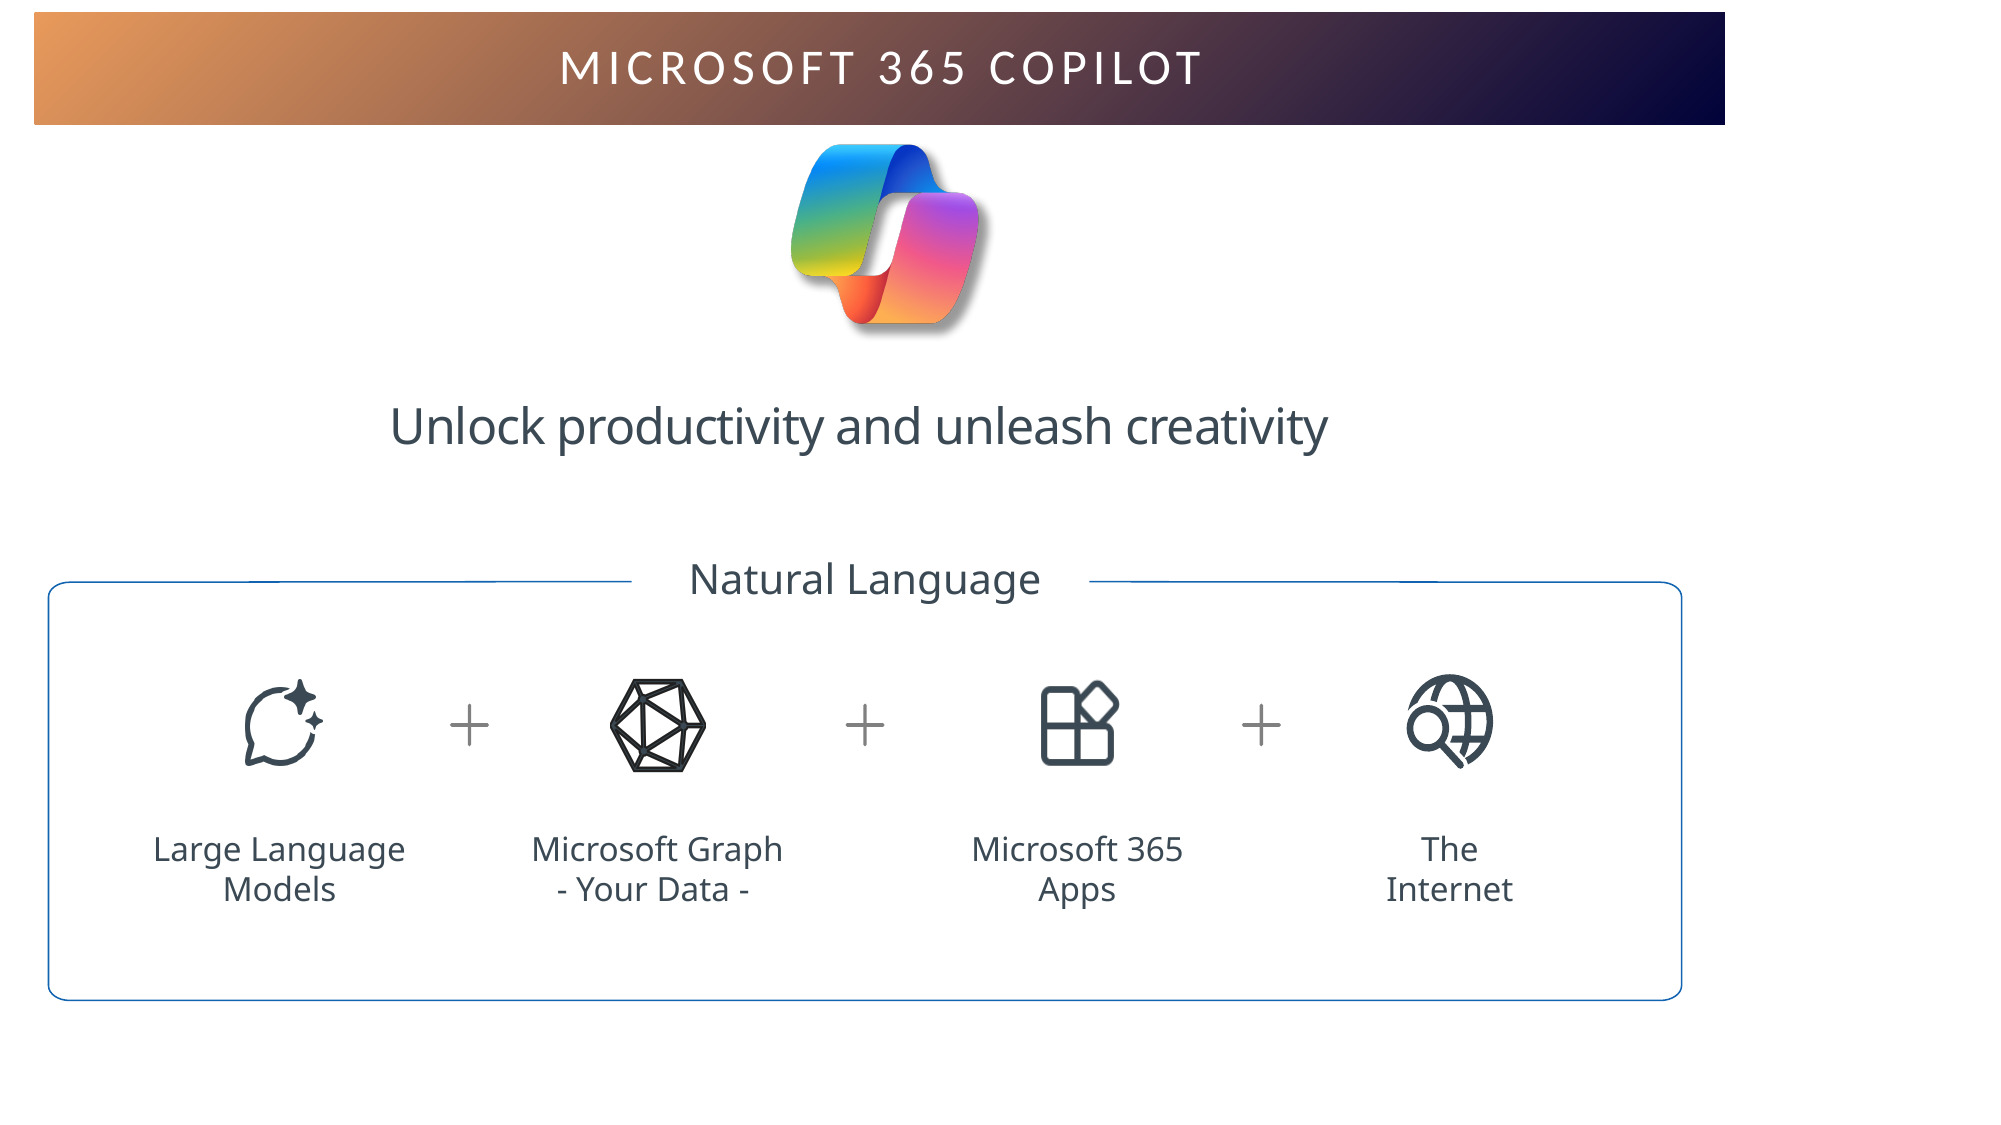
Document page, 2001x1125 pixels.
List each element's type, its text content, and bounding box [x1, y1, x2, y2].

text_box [0, 124, 1913, 1001]
subtitle Microsoft 365 Copilot [34, 12, 1725, 124]
